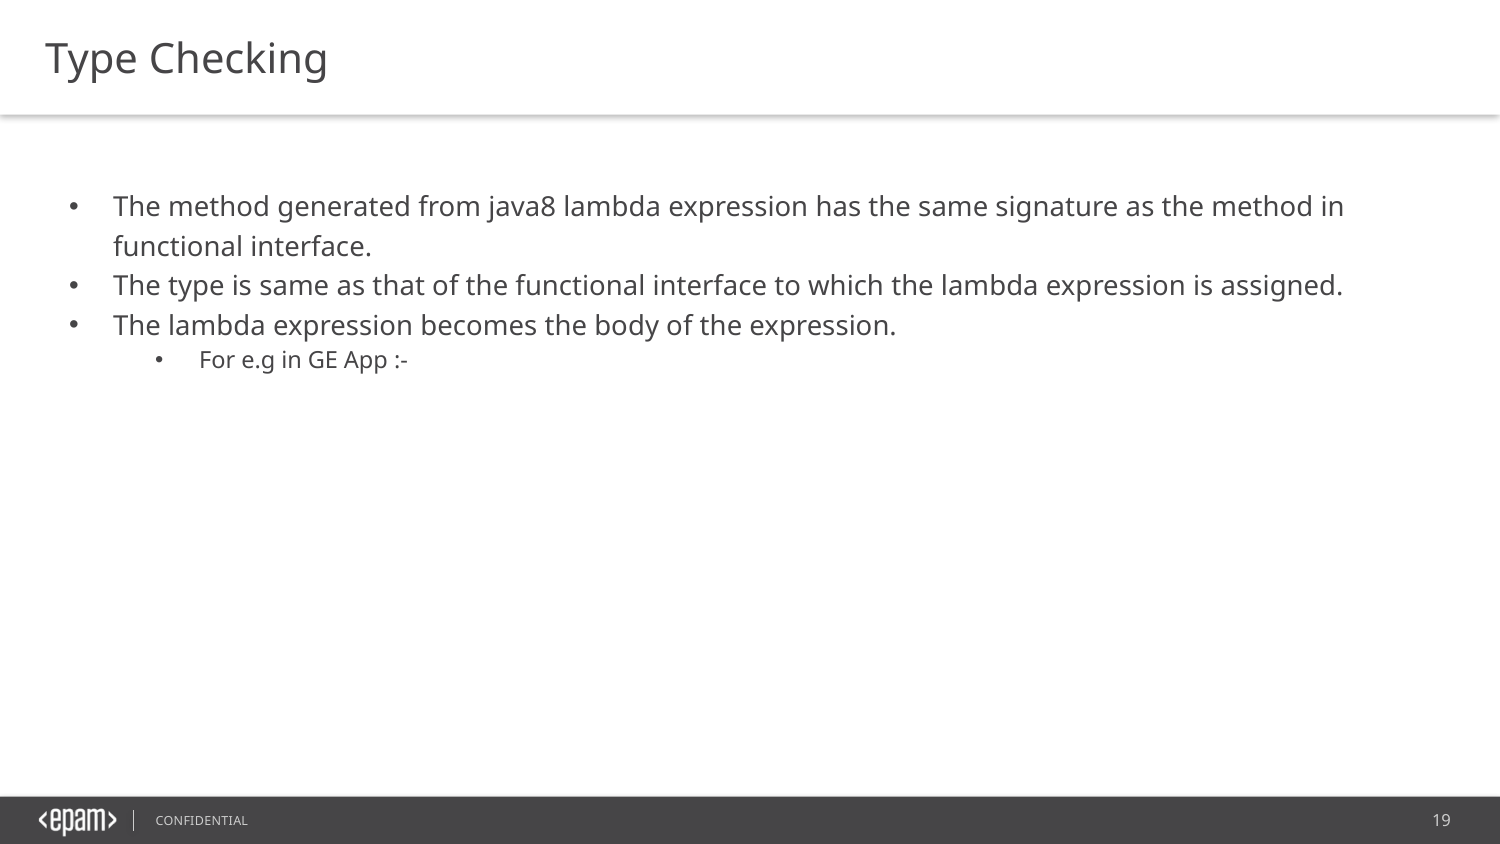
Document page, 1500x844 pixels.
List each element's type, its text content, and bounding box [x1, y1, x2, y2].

picture [38, 808, 117, 837]
list Type Checking [0, 0, 1500, 115]
list The method generated from java8 lambda expression has the same signature as the method in functional interface. The type is same as that of the functional interface to which the lambda expression is assigned. The lambda expression becomes the body of the expression. For e.g in GE App :- [57, 176, 1426, 406]
